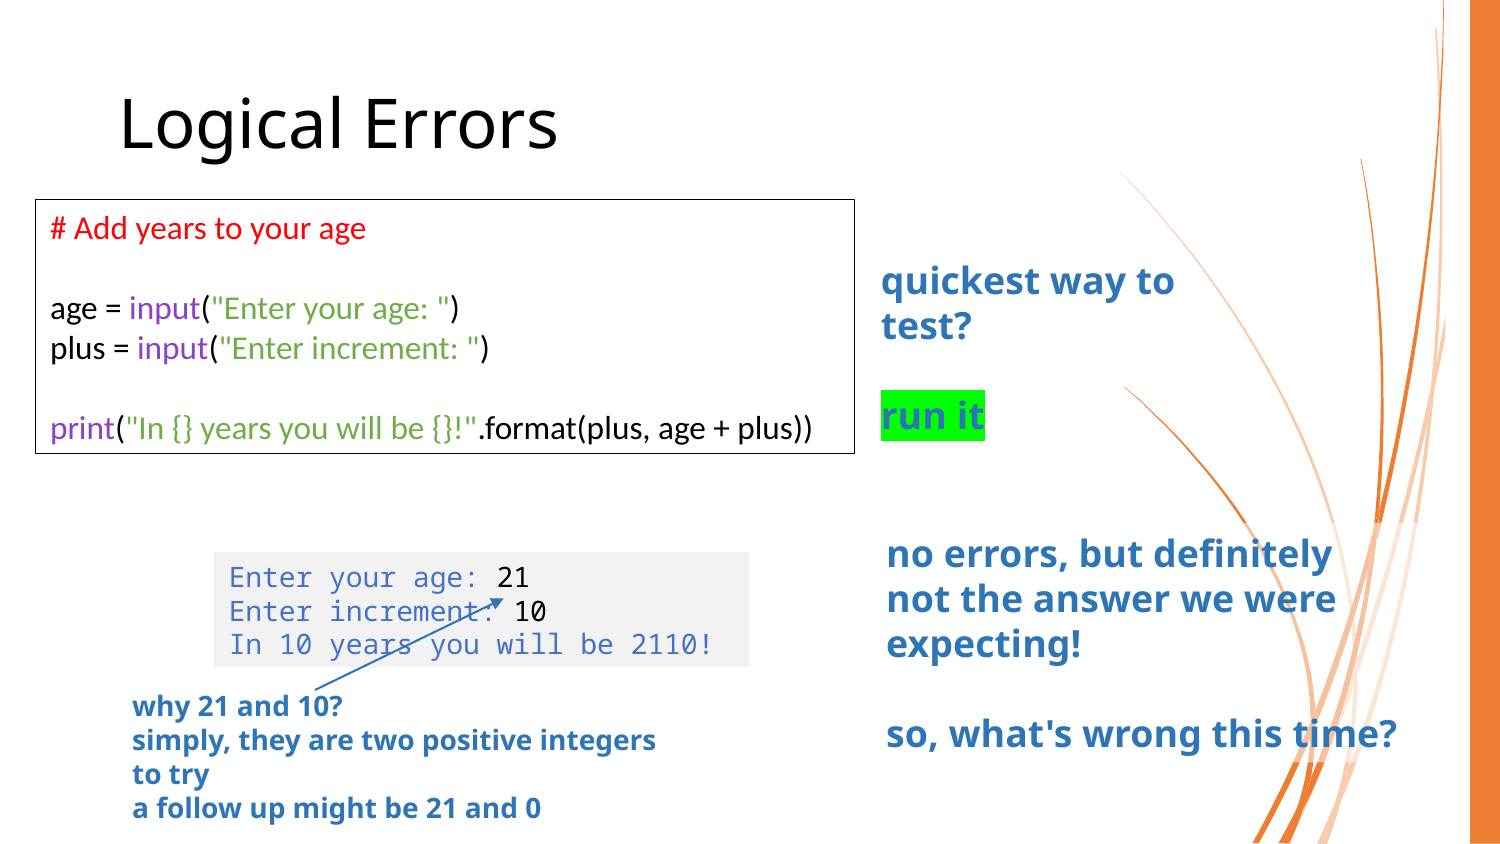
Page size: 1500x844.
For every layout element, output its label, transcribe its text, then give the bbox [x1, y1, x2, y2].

text_box quickest way to test? run it [865, 249, 1271, 445]
text_box why 21 and 10? simply, they are two positive integers to try a follow up might be 21 and 0 [117, 681, 683, 831]
title Logical Errors [103, 44, 1397, 208]
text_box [314, 598, 504, 690]
text_box no errors, but definitely not the answer we were expecting! so, what's wrong this time? [871, 522, 1417, 763]
text_box # Add years to your age age = input("Enter your age: ") plus = input("Enter increment: ") print("In {} years you will be {}!".format(plus, age + plus)) [35, 198, 855, 454]
text_box Enter your age: 21 Enter increment: 10 In 10 years you will be 2110! [213, 551, 750, 668]
